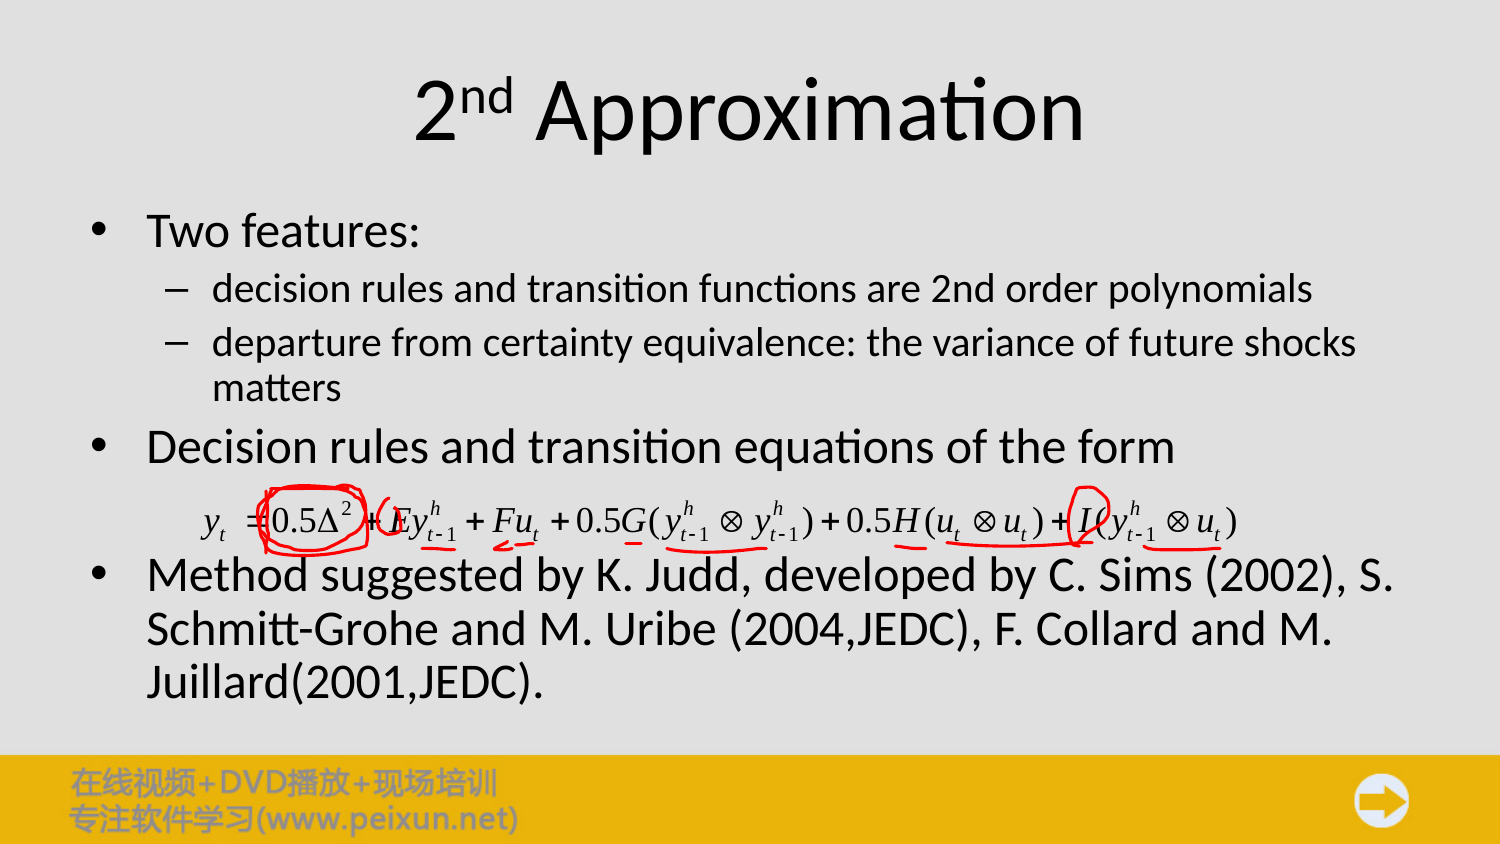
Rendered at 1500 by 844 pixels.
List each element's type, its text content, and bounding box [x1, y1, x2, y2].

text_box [327, 525, 366, 551]
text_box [269, 492, 363, 548]
picture [0, 0, 1500, 844]
list Two features: decision rules and transition functions are 2nd order polynomials departure from certainty equivalence: the variance of future shocks matters Decision rules and transition equations of the form Method suggested by K. Judd, developed by C. Sims (2002), S. Schmitt-Grohe and M. Uribe (2004,JEDC), F. Collard and M. Juillard(2001,JEDC). [74, 196, 1426, 754]
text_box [194, 492, 264, 551]
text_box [268, 542, 291, 551]
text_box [359, 492, 1247, 551]
title 2nd Approximation [74, 33, 1426, 175]
